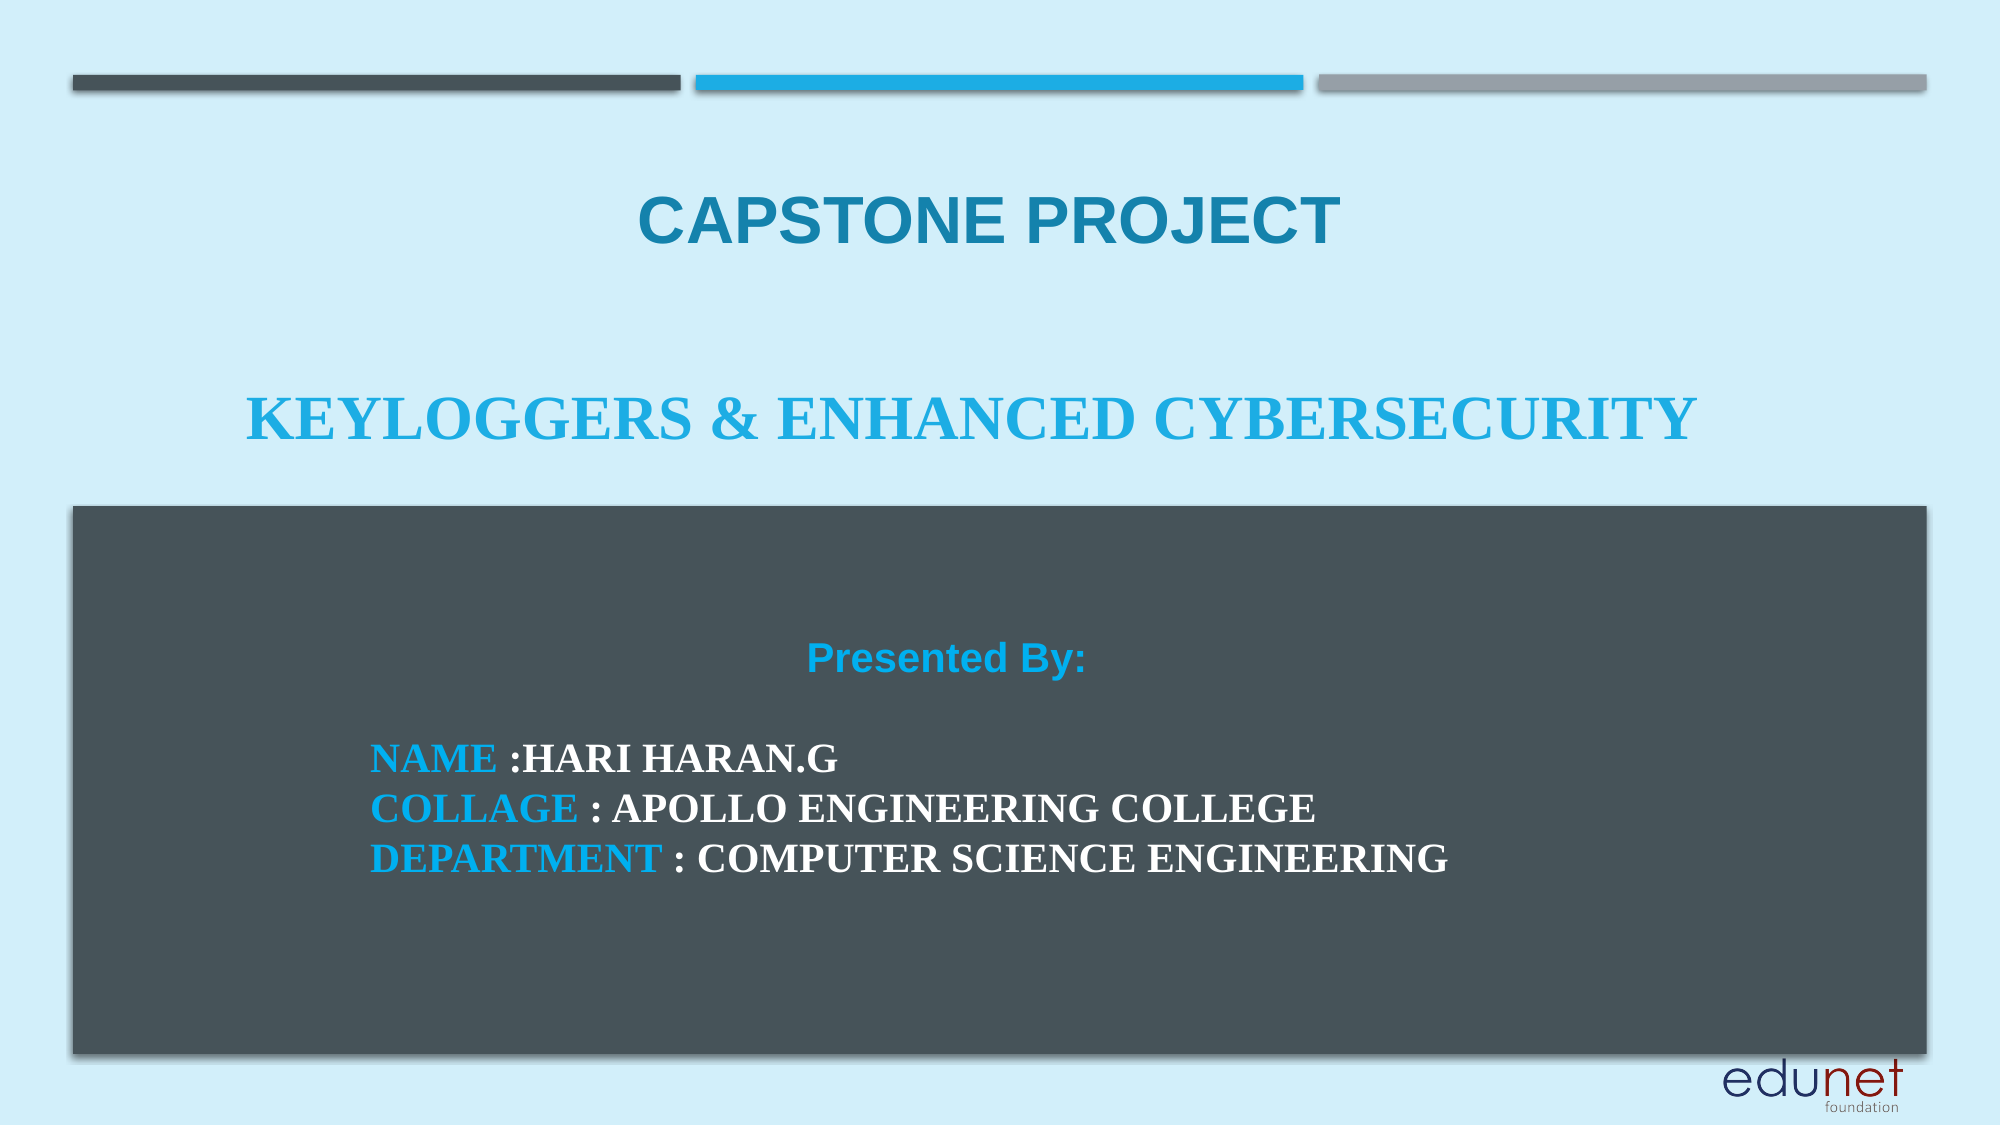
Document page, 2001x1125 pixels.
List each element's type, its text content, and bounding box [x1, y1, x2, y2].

title KEYLOGGERS & enhanced cybersecurity [222, 298, 1723, 460]
text_box CAPSTONE PROJECT [0, 169, 2000, 265]
picture [1719, 1056, 1905, 1116]
text_box Presented By: NAME :HARI HARAN.G COLLAGE : APOLLO ENGINEERING COLLEGE DEPARTMENT : COMPUTER SCIENCE ENGINEERING [205, 623, 1680, 889]
